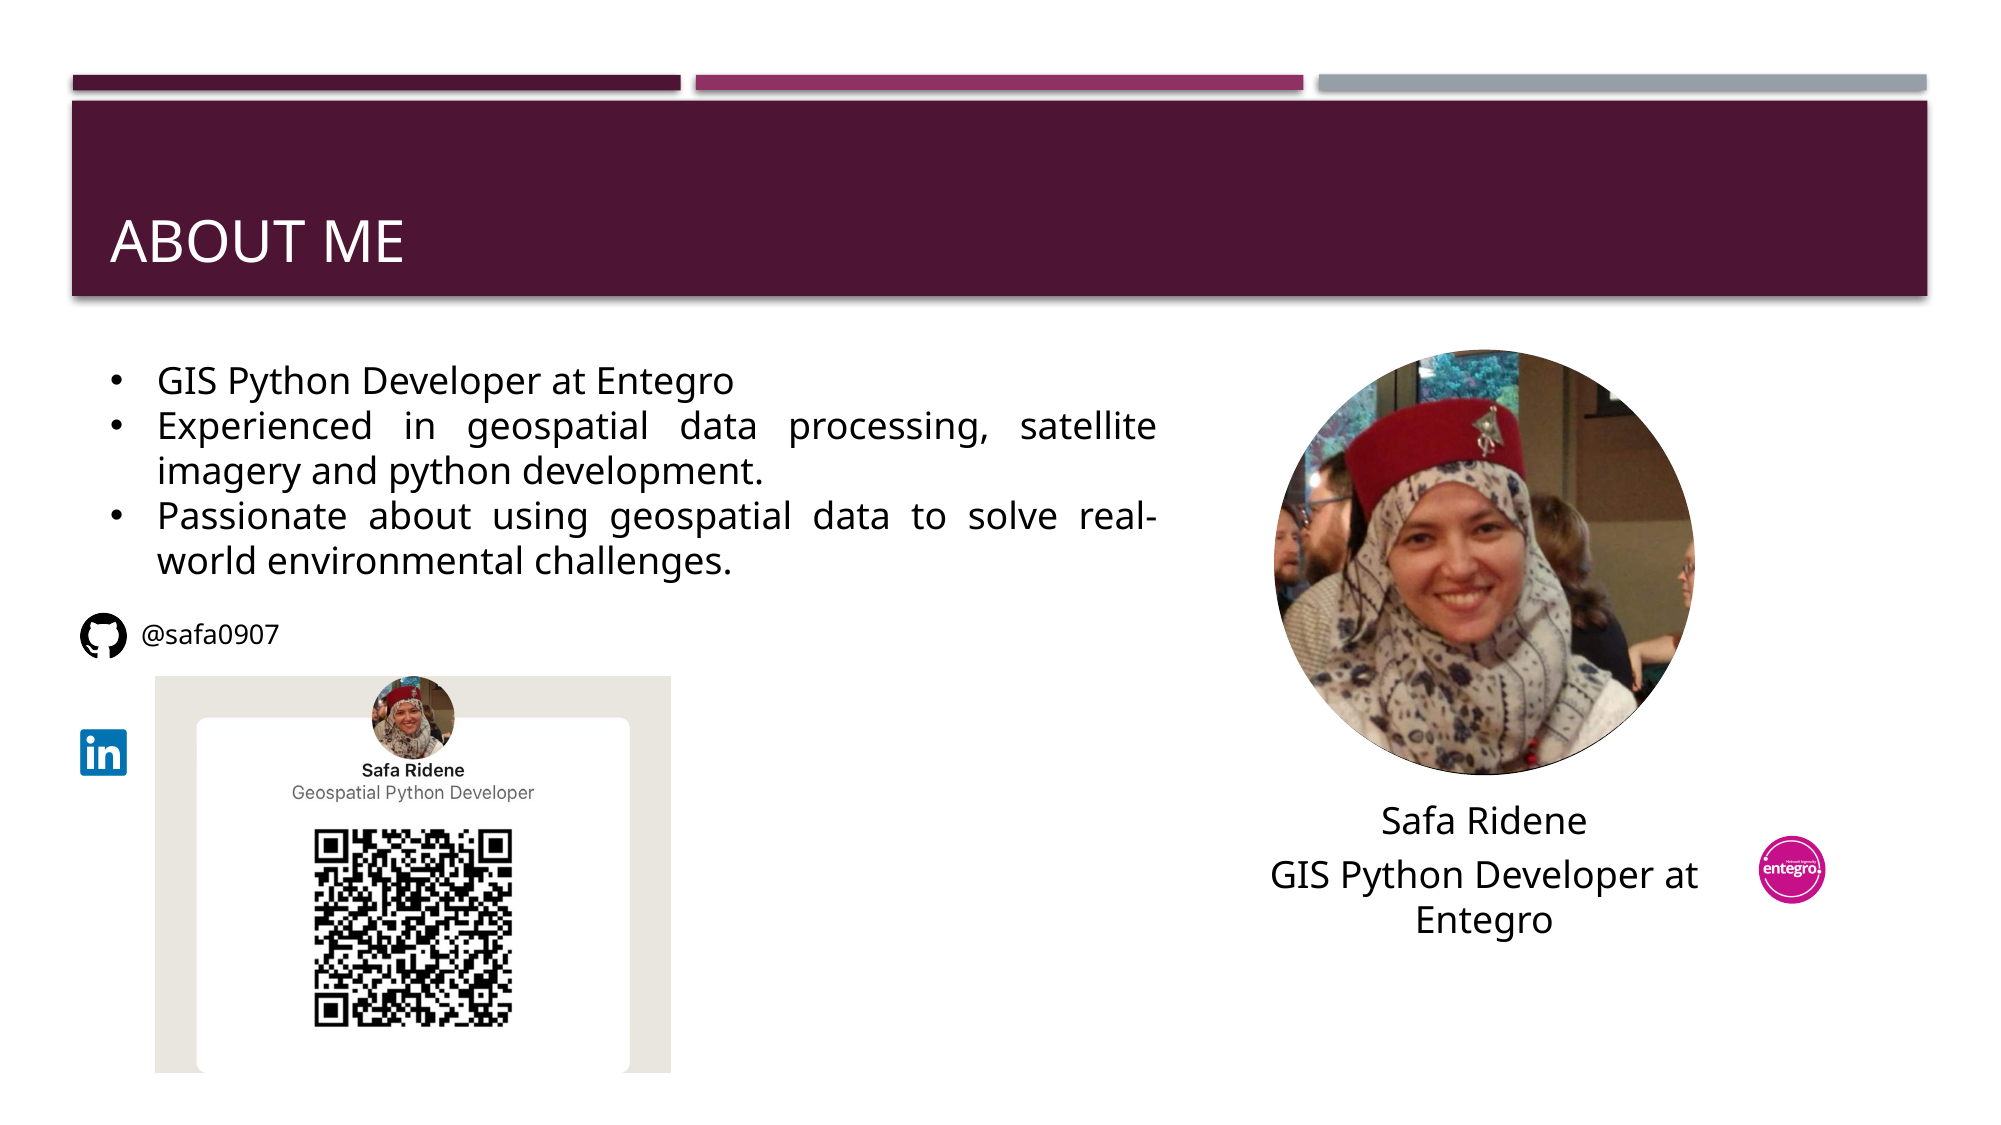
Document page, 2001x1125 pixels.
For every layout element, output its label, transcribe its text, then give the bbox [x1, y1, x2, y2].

picture [1758, 835, 1826, 905]
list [1273, 349, 1696, 776]
text_box GIS Python Developer at Entegro Experienced in geospatial data processing, satellite imagery and python development. Passionate about using geospatial data to solve real-world environmental challenges. [95, 349, 1174, 590]
picture [154, 675, 671, 1073]
text_box @safa0907 [126, 610, 410, 658]
text_box GIS Python Developer at Entegro [1188, 844, 1780, 949]
text_box Safa Ridene [1366, 789, 1603, 844]
picture [79, 611, 127, 659]
picture [79, 728, 127, 776]
title About me [95, 115, 1905, 282]
